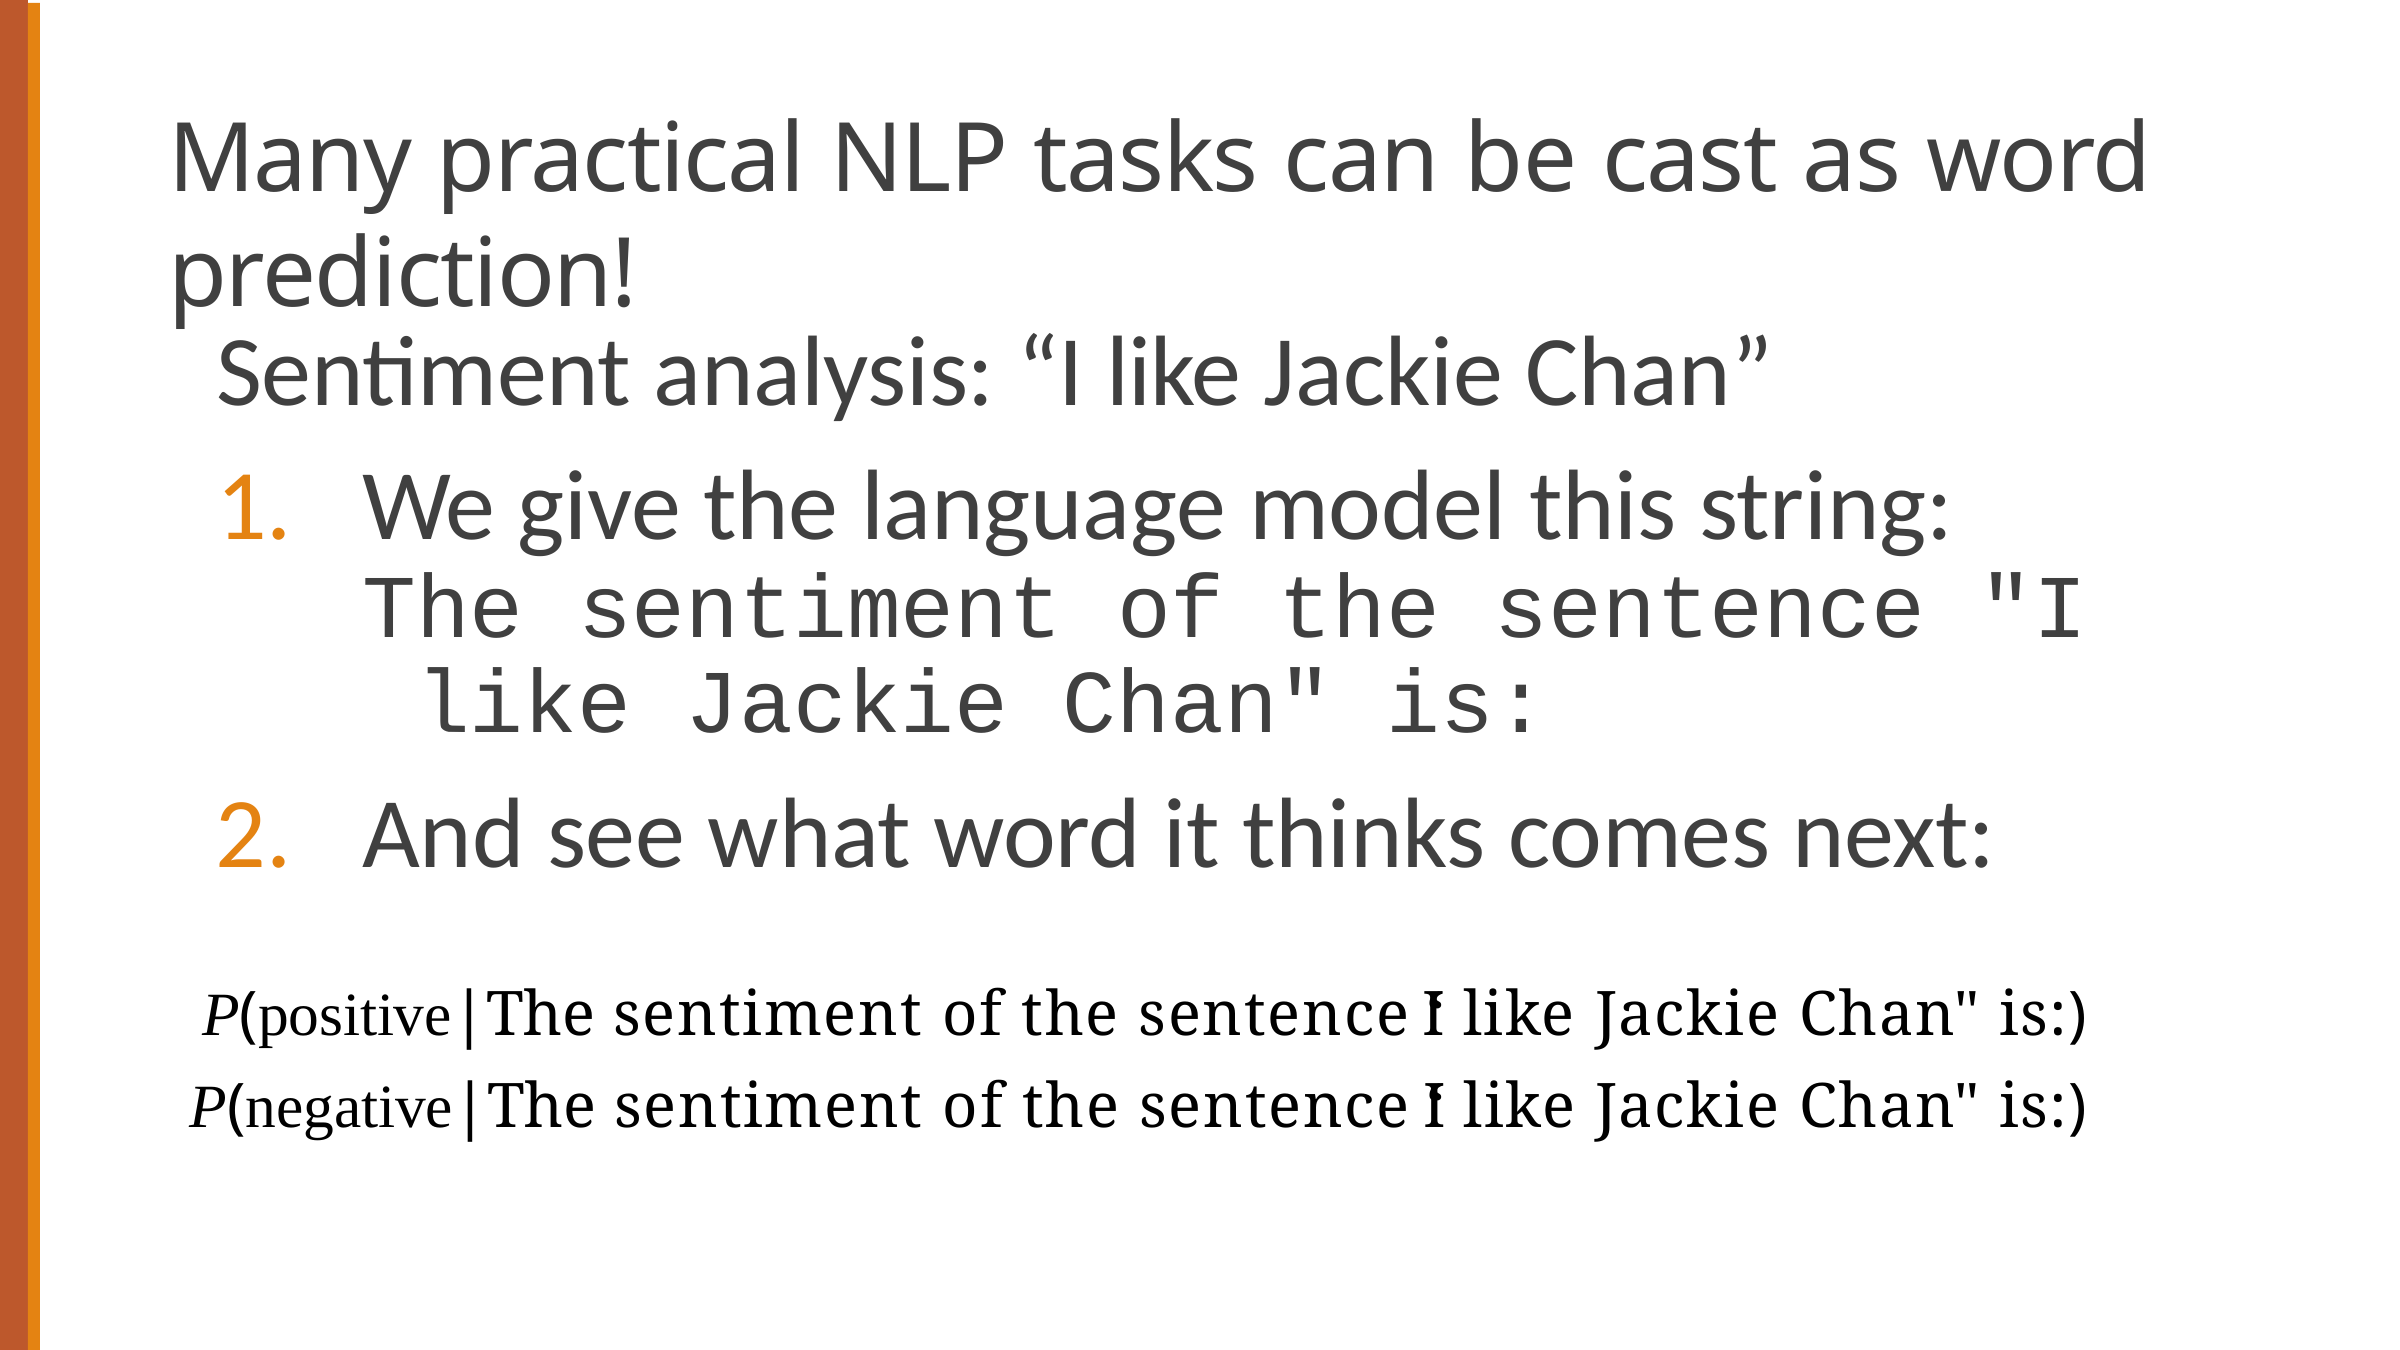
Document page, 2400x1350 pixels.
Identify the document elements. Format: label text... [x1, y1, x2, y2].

title Many practical NLP tasks can be cast as word prediction! [166, 93, 2268, 326]
text_box Sentiment analysis: “I like Jackie Chan” We give the language model this string: The sentiment of the sentence "I like Jackie Chan" is: And see what word it thinks comes next: P(positive|The sentiment of the sentence ‘‘I like Jackie Chan" is:) P(negative|The sentiment of the sentence ‘‘I like Jackie Chan" is:) [187, 287, 2293, 1141]
